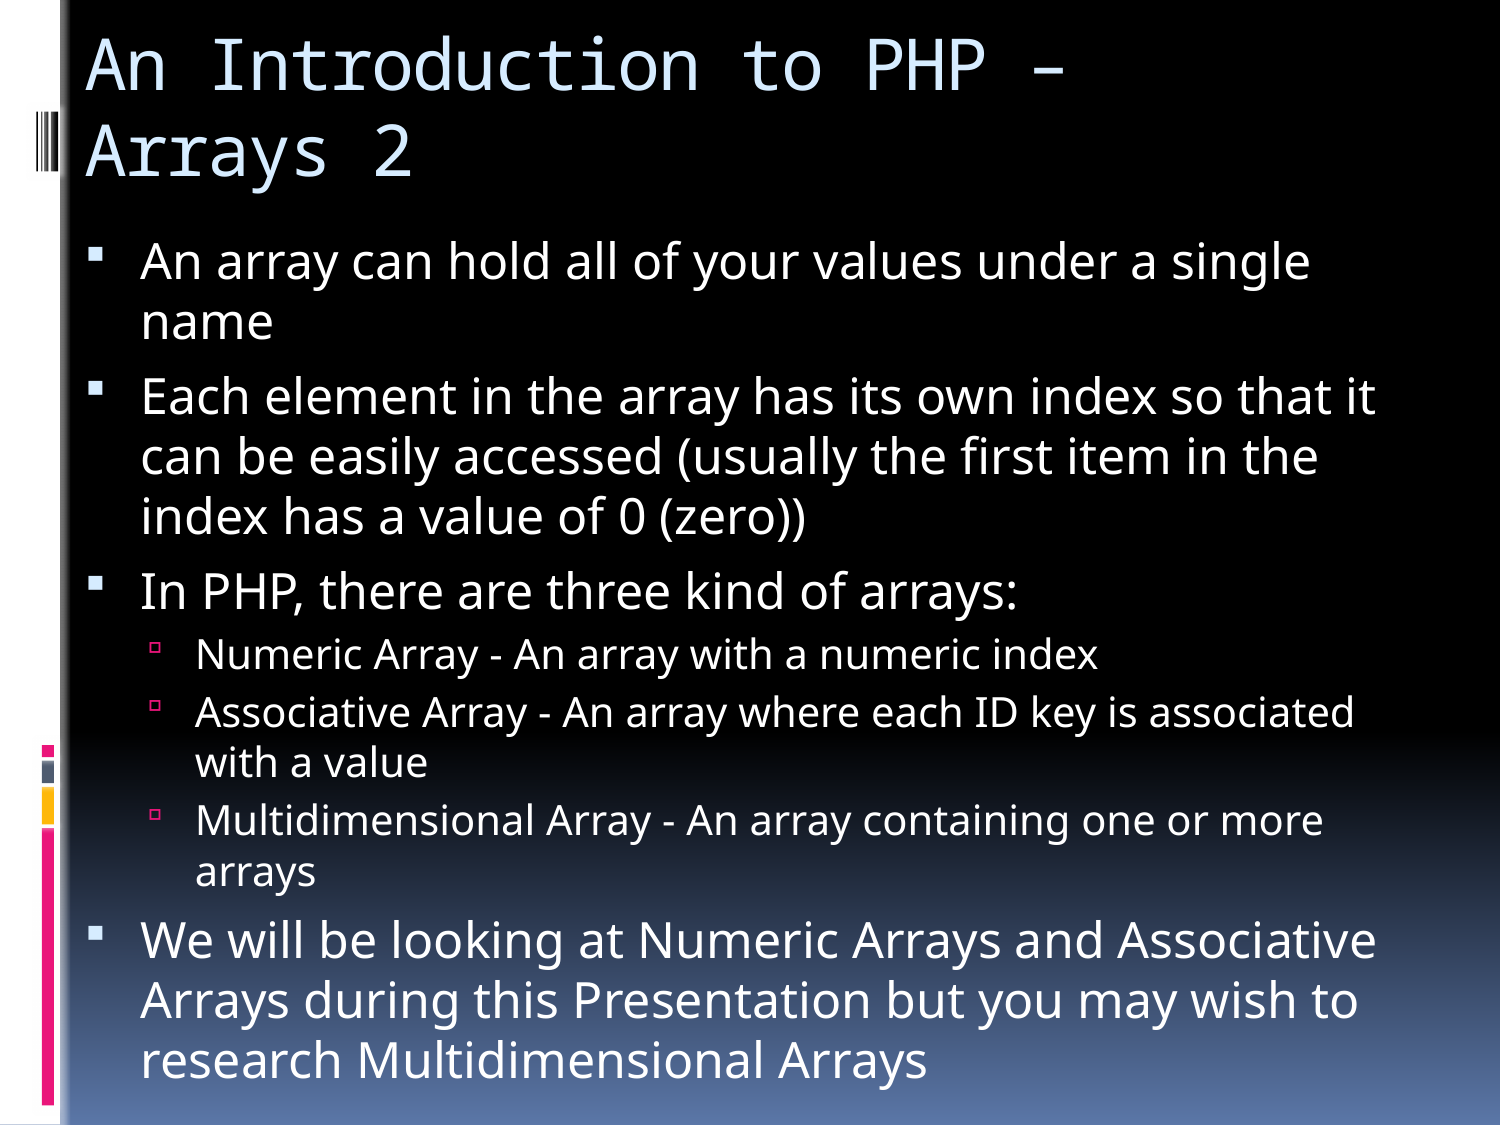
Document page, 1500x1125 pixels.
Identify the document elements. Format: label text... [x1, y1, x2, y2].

list An array can hold all of your values under a single name Each element in the array has its own index so that it can be easily accessed (usually the first item in the index has a value of 0 (zero)) In PHP, there are three kind of arrays: Numeric Array - An array with a numeric index Associative Array - An array where each ID key is associated with a value Multidimensional Array - An array containing one or more arrays We will be looking at Numeric Arrays and Associative Arrays during this Presentation but you may wish to research Multidimensional Arrays [58, 222, 1454, 1102]
title An Introduction to PHP – Arrays 2 [70, 11, 1454, 200]
